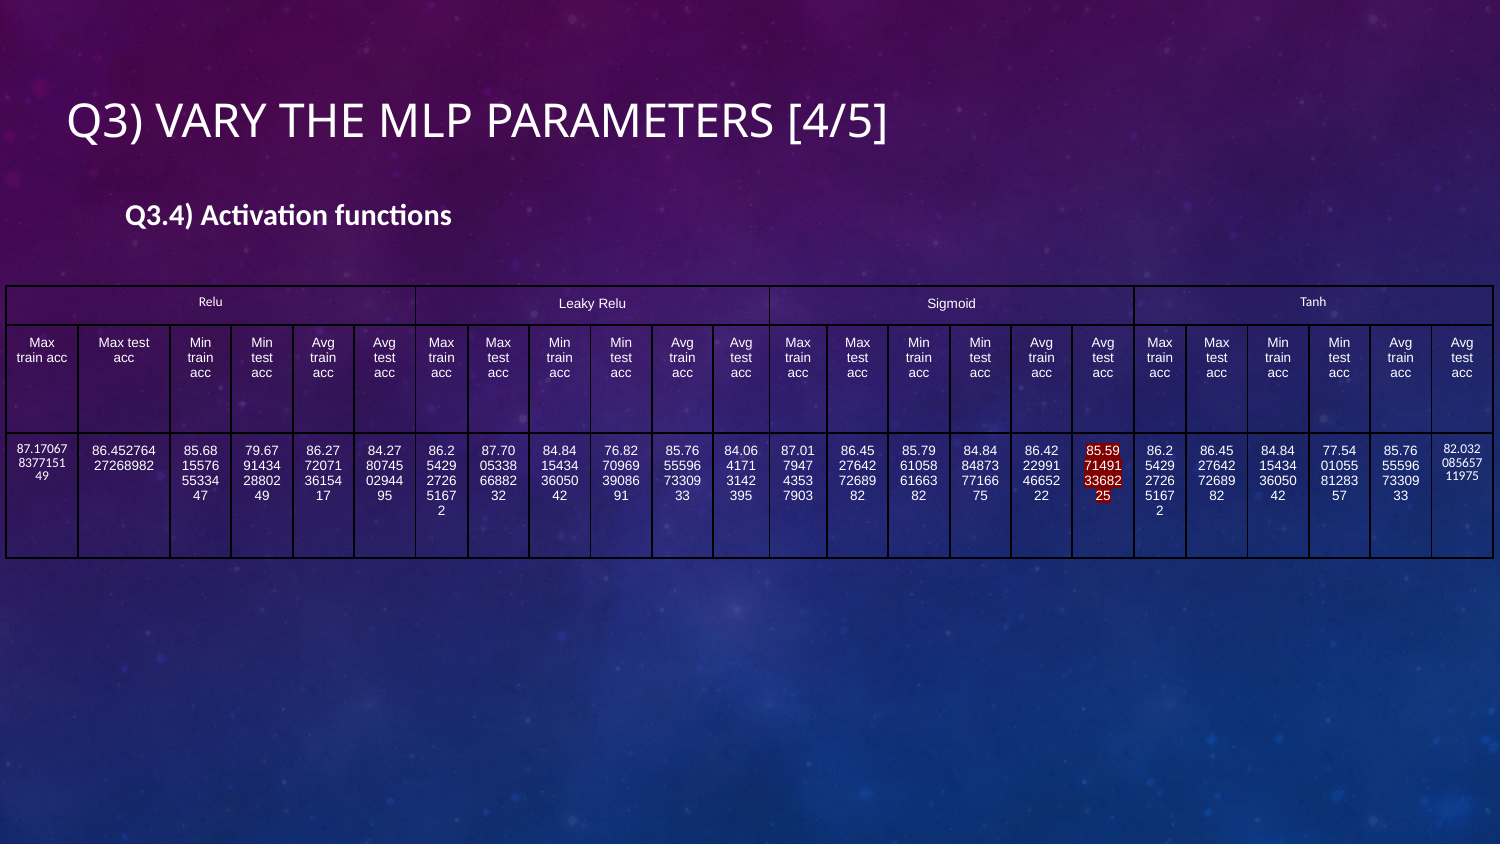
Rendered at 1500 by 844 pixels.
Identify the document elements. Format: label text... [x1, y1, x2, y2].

table_cell 84.84848737716675 [951, 434, 1010, 557]
table_cell 79.67914342880249 [232, 434, 292, 557]
table_cell 84.27807450294495 [355, 434, 415, 557]
table_cell Avg train acc [1371, 326, 1431, 432]
table_header Relu [7, 287, 415, 324]
table_cell 86.45276427268982 [1187, 434, 1247, 557]
table_header Sigmoid [770, 287, 1133, 324]
table_cell 86.45276427268982 [828, 434, 887, 557]
table_cell 85.59714913368225 [1073, 434, 1133, 557]
title Q3) Vary the MLP parameters [4/5] [51, 72, 1449, 167]
table_cell 76.82709693908691 [591, 434, 651, 557]
table_cell 85.68155765533447 [171, 434, 230, 557]
table_cell Min test acc [591, 326, 651, 432]
table_cell Min test acc [1310, 326, 1369, 432]
table_cell 86.25429272651672 [416, 434, 467, 557]
table_cell 84.84154343605042 [530, 434, 590, 557]
table_cell Avg train acc [1012, 326, 1071, 432]
table_cell Avg test acc [1432, 326, 1492, 432]
table_cell Max train acc [7, 326, 77, 432]
table_cell Min train acc [889, 326, 949, 432]
table_cell Max train acc [416, 326, 467, 432]
table_cell 86.25429272651672 [1135, 434, 1185, 557]
table_cell 85.76555967330933 [653, 434, 712, 557]
list Q3.4) Activation functions [51, 559, 1449, 749]
table_cell Max test acc [828, 326, 887, 432]
table_cell 86.45276427268982 [79, 434, 169, 557]
table_cell Avg test acc [714, 326, 769, 432]
table_cell Avg test acc [355, 326, 415, 432]
table_cell 87.70053386688232 [469, 434, 528, 557]
table_cell Avg test acc [1073, 326, 1133, 432]
table_cell Avg train acc [294, 326, 353, 432]
table_cell Min test acc [232, 326, 292, 432]
table_cell Max train acc [770, 326, 826, 432]
table_cell Max train acc [1135, 326, 1185, 432]
table_header Leaky Relu [416, 287, 769, 324]
table_cell 86.27720713615417 [294, 434, 353, 557]
table_cell 77.54010558128357 [1310, 434, 1369, 557]
table_cell Max test acc [469, 326, 528, 432]
table_cell Min test acc [951, 326, 1010, 432]
table_cell 85.76555967330933 [1371, 434, 1431, 557]
table_cell Min train acc [1248, 326, 1308, 432]
table_cell Max test acc [79, 326, 169, 432]
table_cell 86.42229914665222 [1012, 434, 1071, 557]
table_cell 85.79610586166382 [889, 434, 949, 557]
table_cell Max test acc [1187, 326, 1247, 432]
table_cell 87.17067837715149 [7, 434, 77, 557]
table_cell 82.03208565711975 [1432, 434, 1492, 557]
table_cell Min train acc [171, 326, 230, 432]
table_cell Min train acc [530, 326, 590, 432]
table_cell 84.0641713142395 [714, 434, 769, 557]
table_cell 84.84154343605042 [1248, 434, 1308, 557]
table_cell Avg train acc [653, 326, 712, 432]
table_cell 87.01794743537903 [770, 434, 826, 557]
table_header Tanh [1135, 287, 1492, 324]
picture [0, 0, 1500, 844]
list Q3.4) Activation functions [51, 187, 1449, 285]
